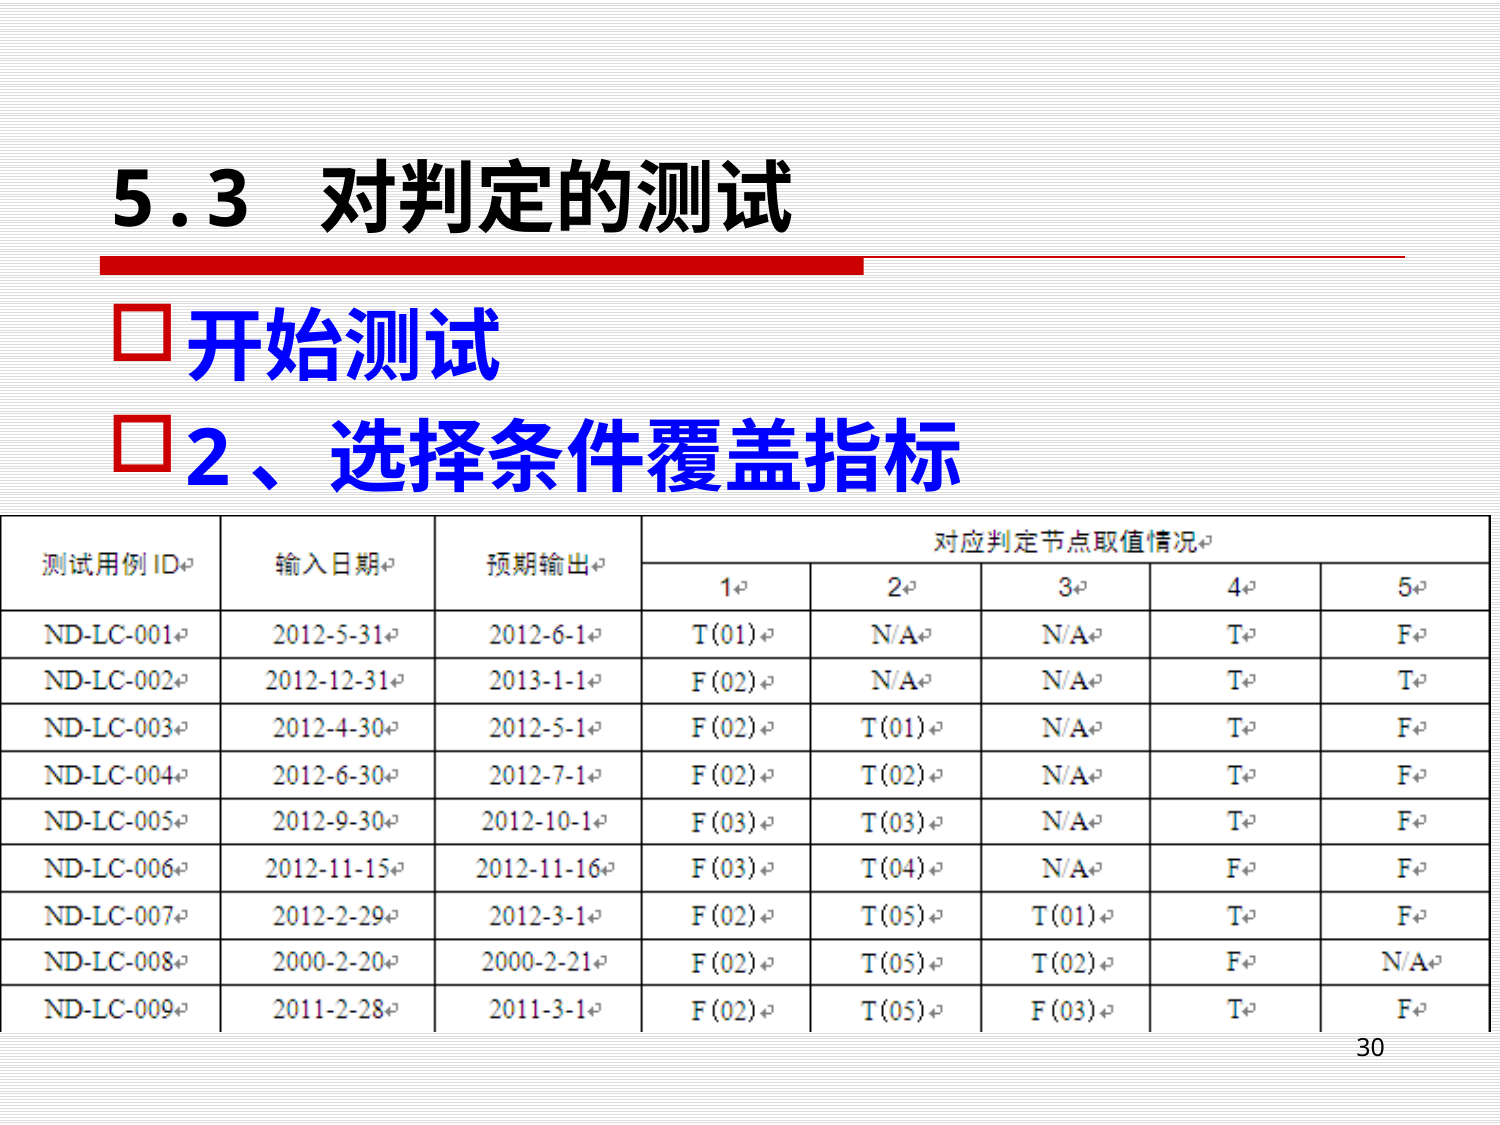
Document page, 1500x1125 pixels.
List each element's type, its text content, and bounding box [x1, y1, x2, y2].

title 5.3 对判定的测试 [94, 50, 1407, 250]
list 开始测试 2、选择条件覆盖指标 [92, 287, 1406, 514]
slide_number 30 [1074, 1040, 1401, 1103]
picture [0, 515, 1491, 1032]
